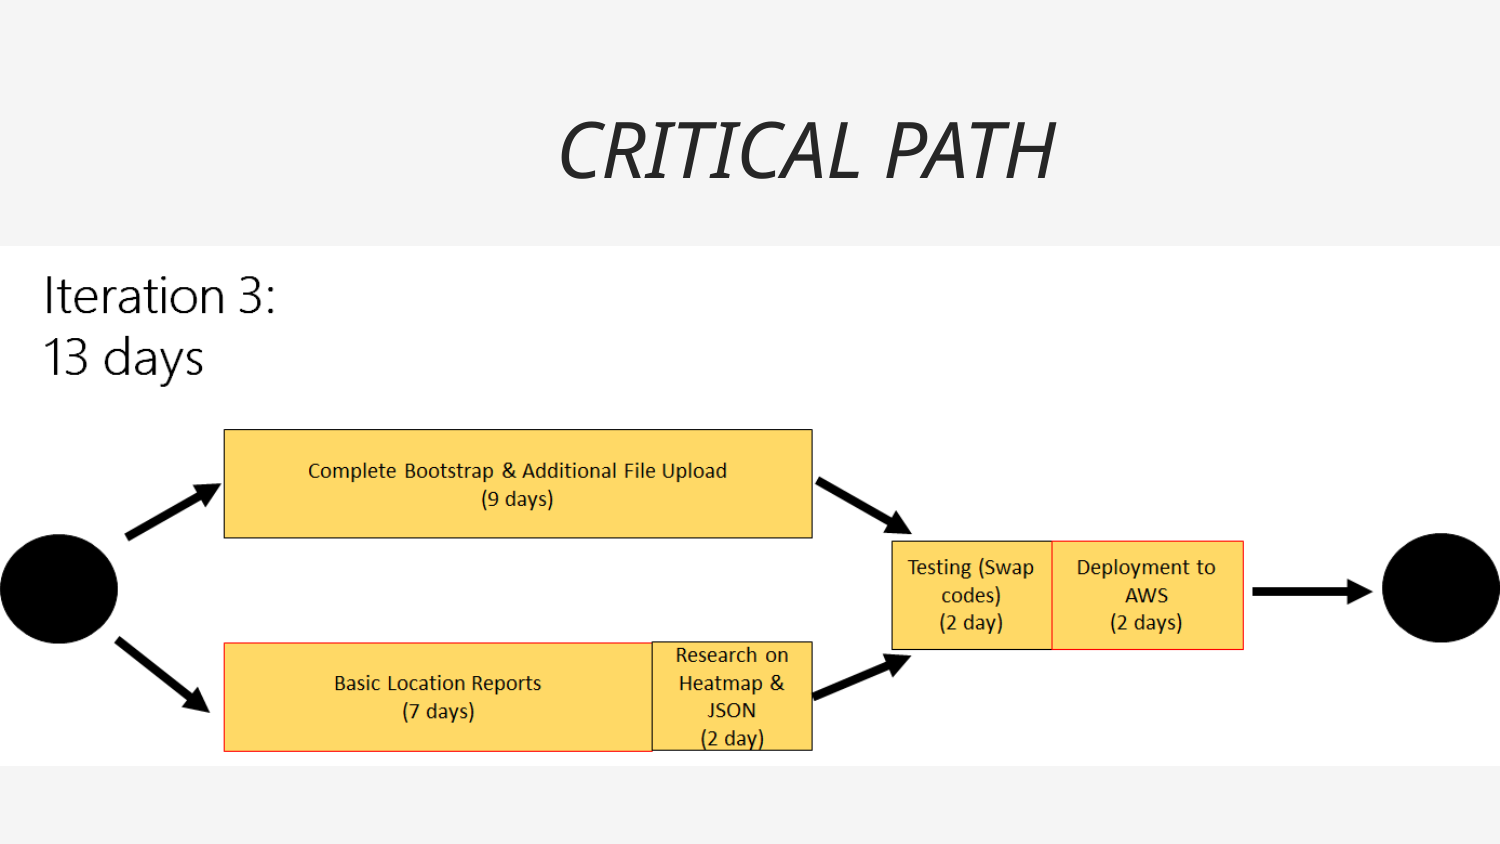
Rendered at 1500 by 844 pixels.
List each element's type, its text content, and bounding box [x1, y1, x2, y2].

text_box CRITICAL PATH [0, 1, 1069, 246]
picture [0, 246, 1500, 766]
